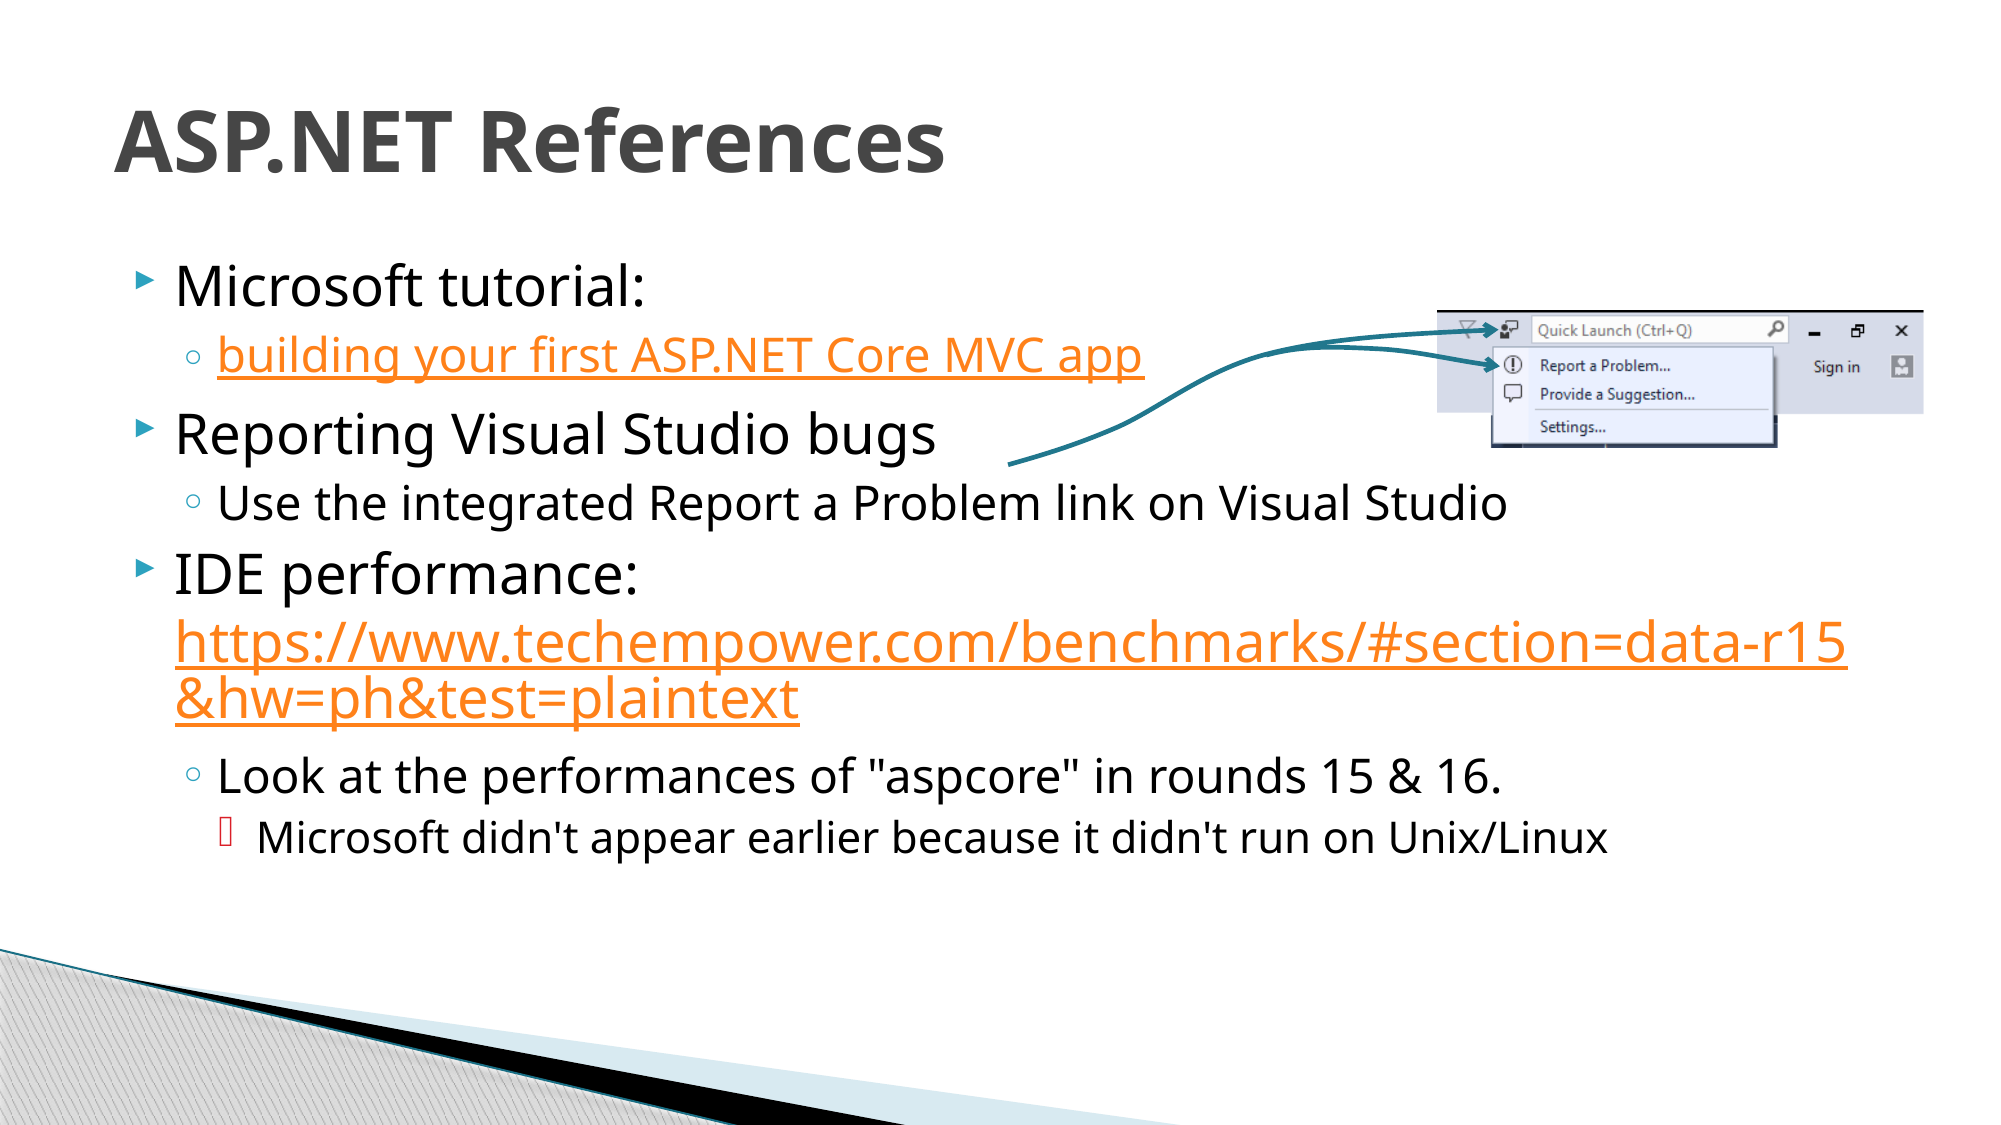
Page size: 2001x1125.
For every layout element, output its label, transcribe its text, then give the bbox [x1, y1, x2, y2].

text_box [1389, 350, 1431, 363]
text_box [1006, 328, 1431, 470]
title ASP.NET References [99, 45, 1900, 233]
picture [1437, 310, 1925, 448]
list Microsoft tutorial: building your first ASP.NET Core MVC app Reporting Visual Studio bugs Use the integrated Report a Problem link on Visual Studio IDE performance: https://www.techempower.com/benchmarks/#section=data-r15&hw=ph&test=plaintext Look at the performances of "aspcore" in rounds 15 & 16. Microsoft didn't appear earlier because it didn't run on Unix/Linux [99, 243, 1900, 986]
